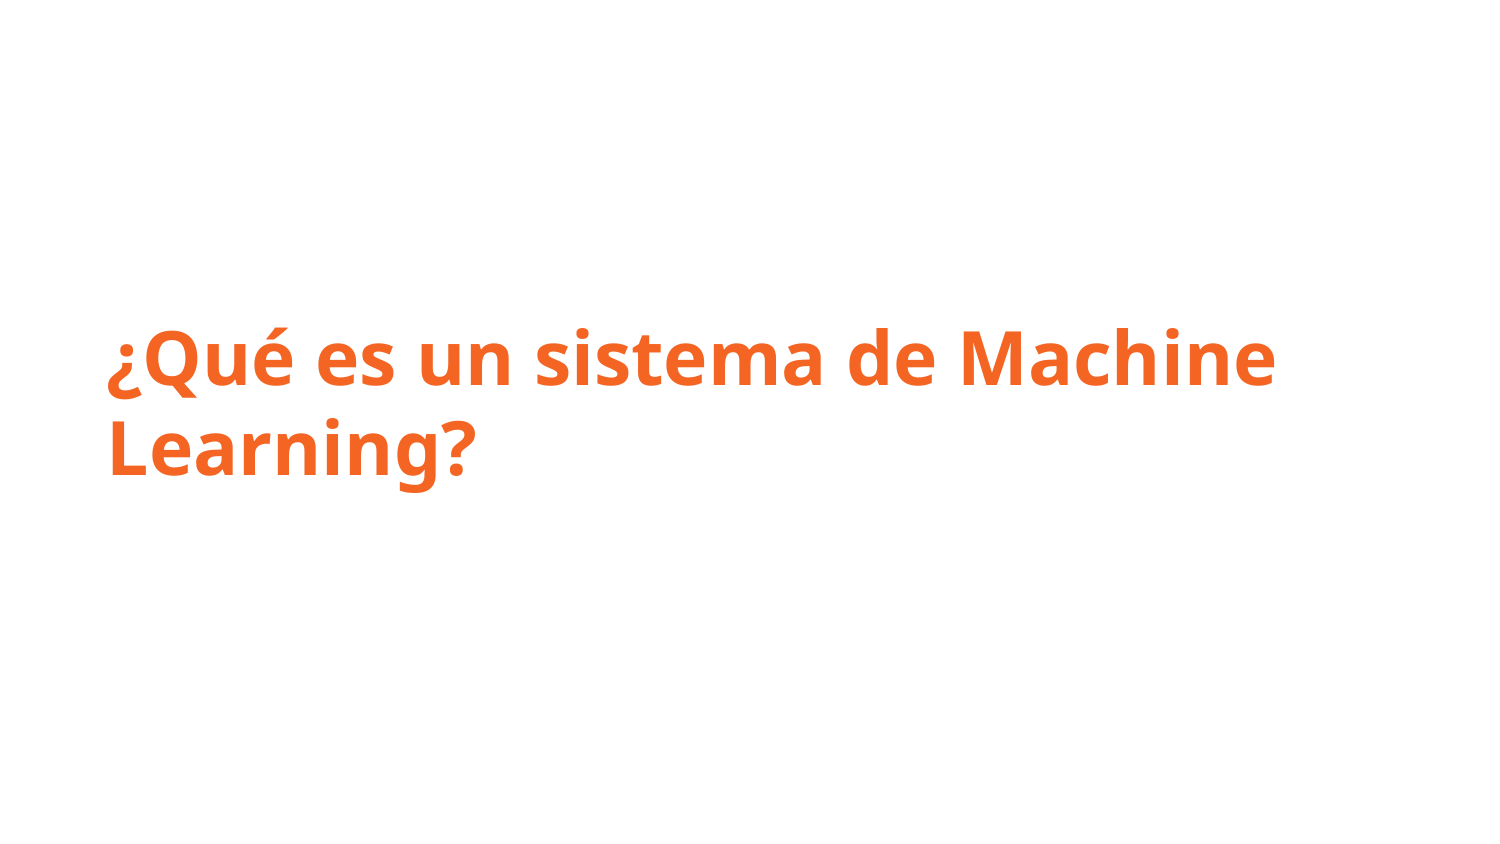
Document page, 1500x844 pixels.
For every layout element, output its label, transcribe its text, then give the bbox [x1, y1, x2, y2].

title ¿Qué es un sistema de Machine Learning? [91, 295, 1452, 517]
